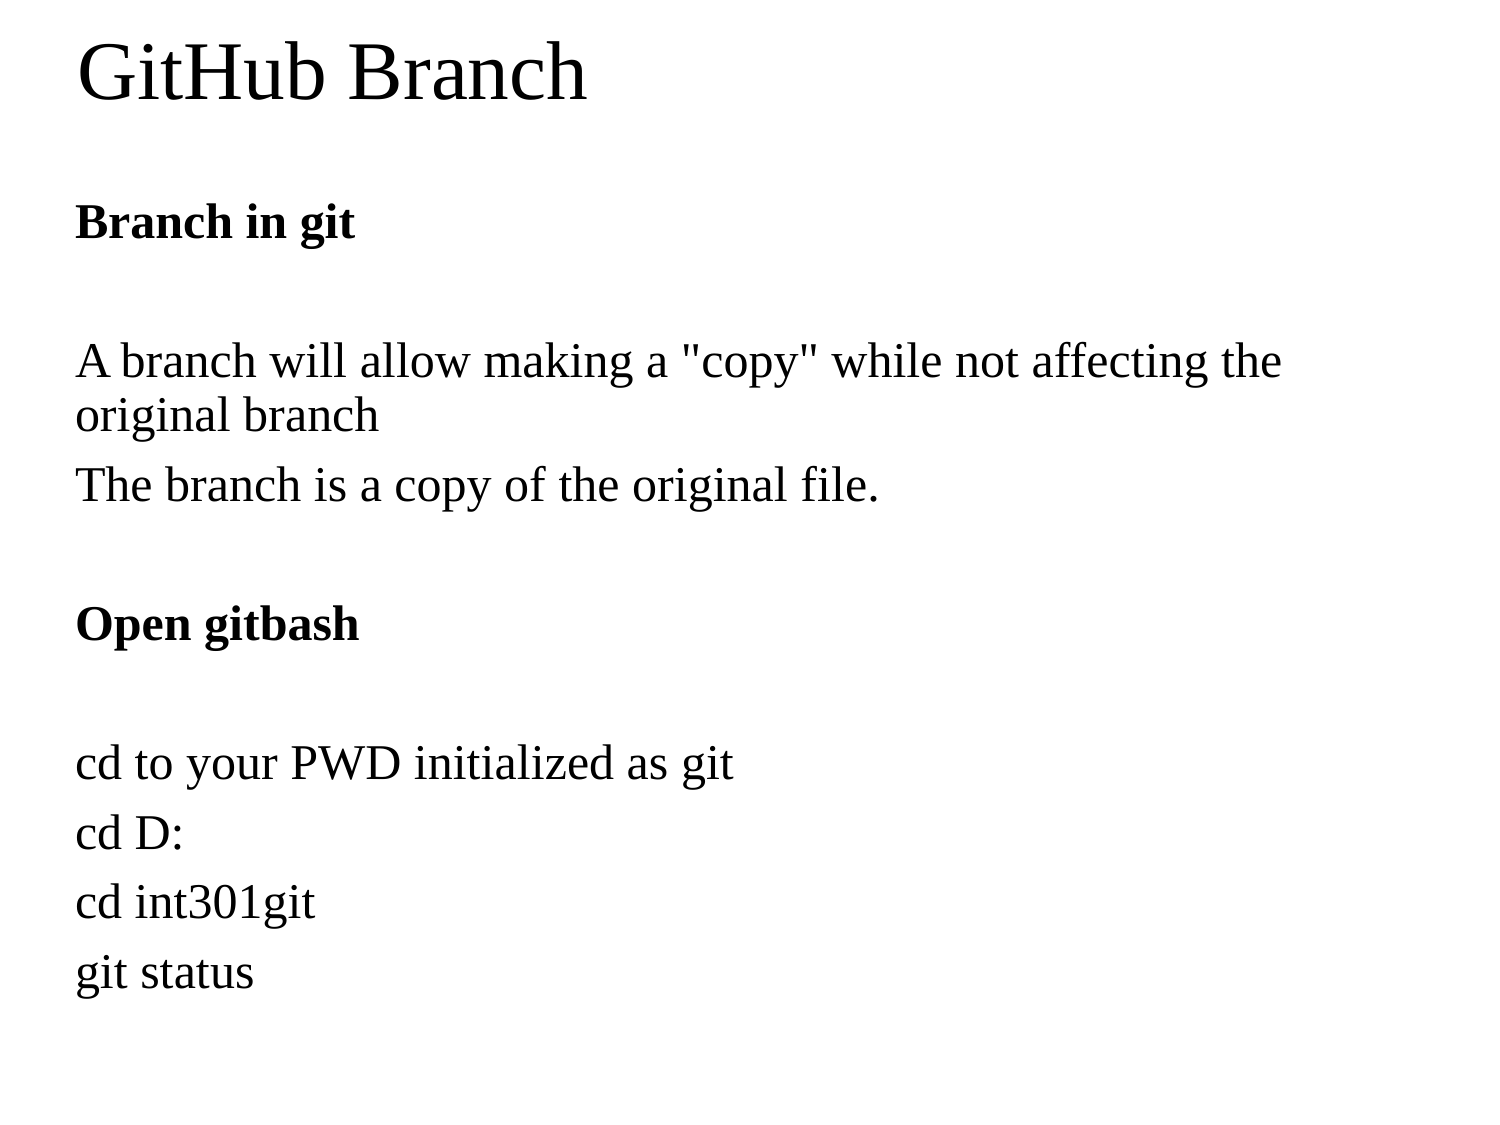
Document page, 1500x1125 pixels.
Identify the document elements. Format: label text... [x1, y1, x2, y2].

subtitle Branch in git A branch will allow making a "copy" while not affecting the original branch The branch is a copy of the original file. Open gitbash cd to your PWD initialized as git cd D: cd int301git git status [60, 187, 1450, 1075]
title GitHub Branch [62, 24, 1188, 125]
